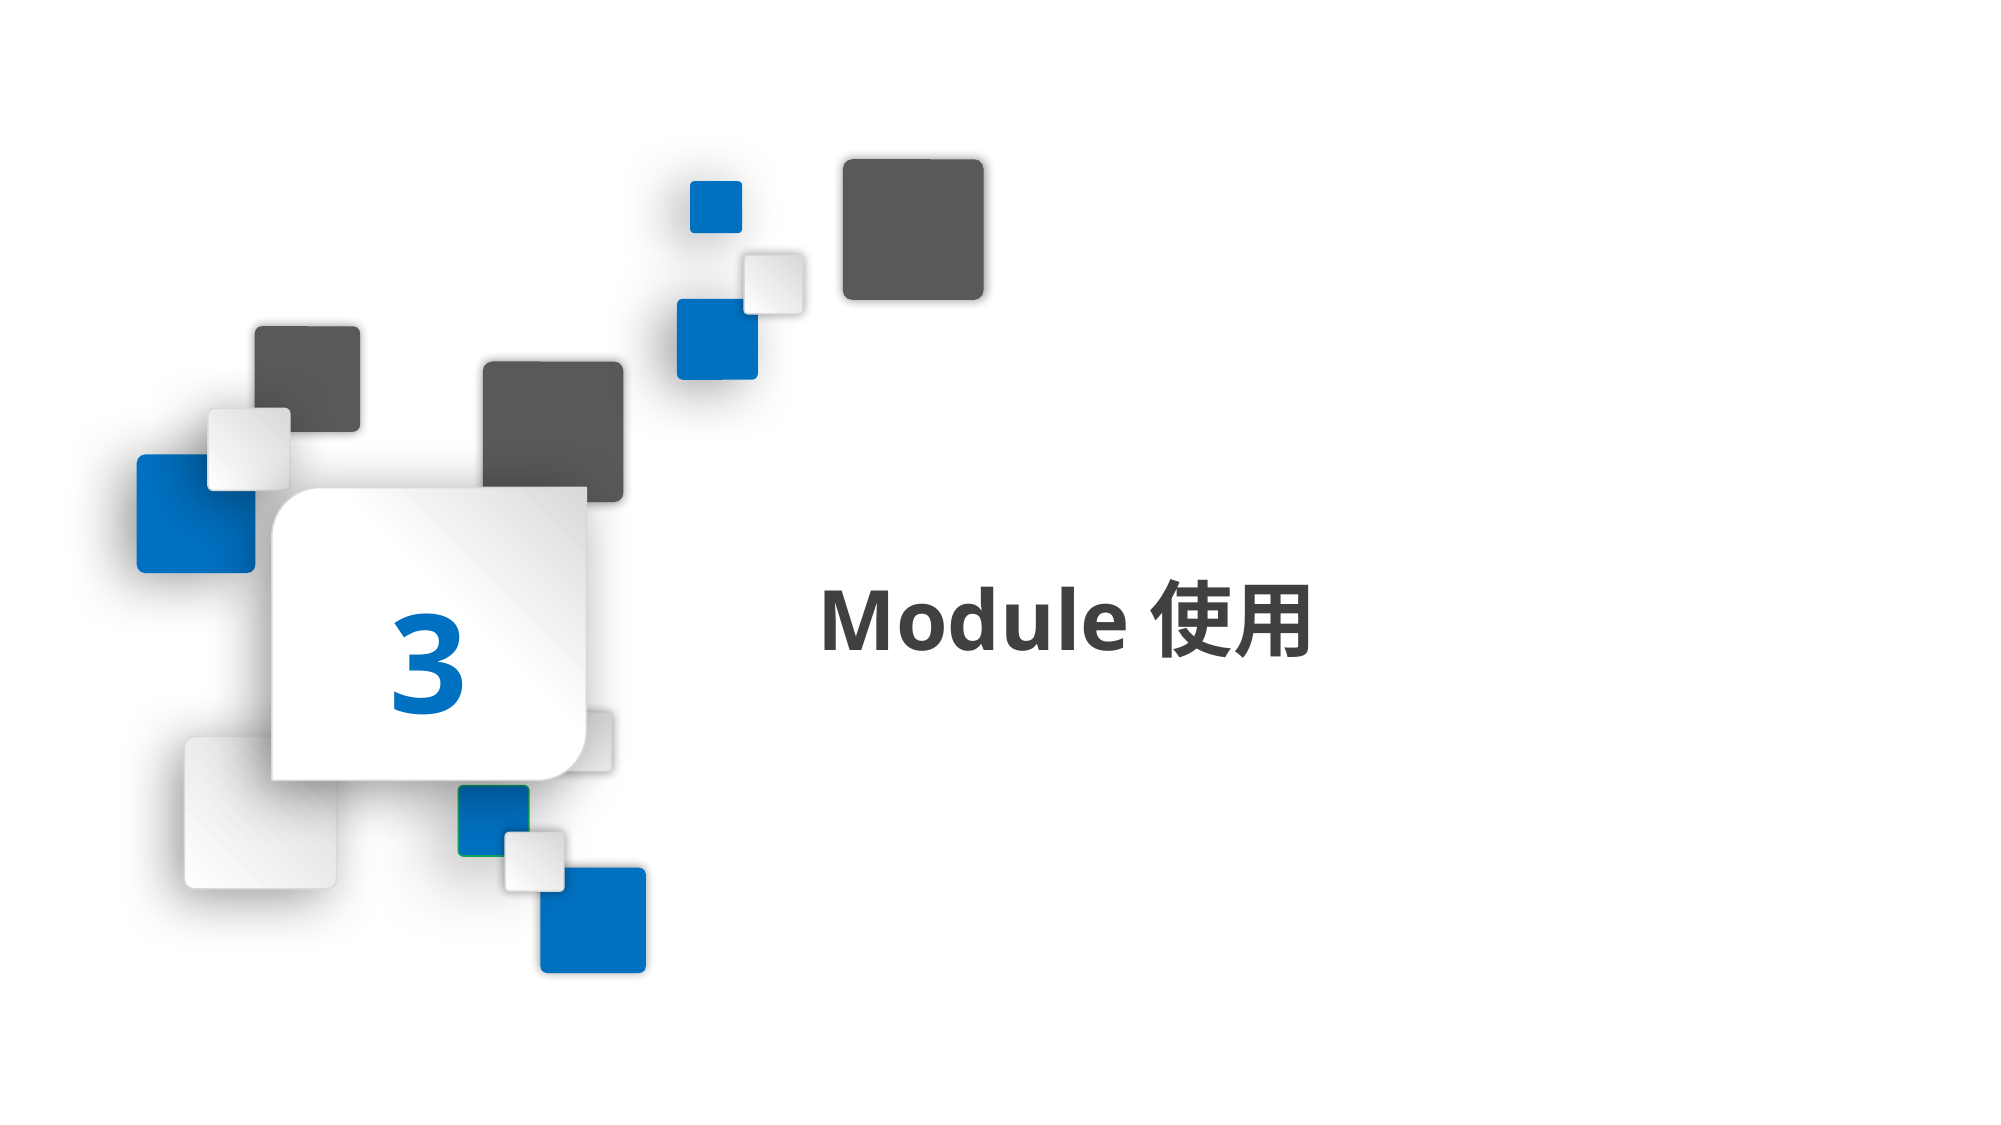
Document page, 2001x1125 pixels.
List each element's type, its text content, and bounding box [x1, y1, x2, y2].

text_box 3 [271, 487, 587, 781]
title Module使用 [802, 570, 1810, 677]
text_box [137, 326, 361, 573]
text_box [482, 159, 984, 503]
text_box [184, 736, 337, 889]
text_box [606, 749, 612, 772]
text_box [458, 785, 646, 974]
